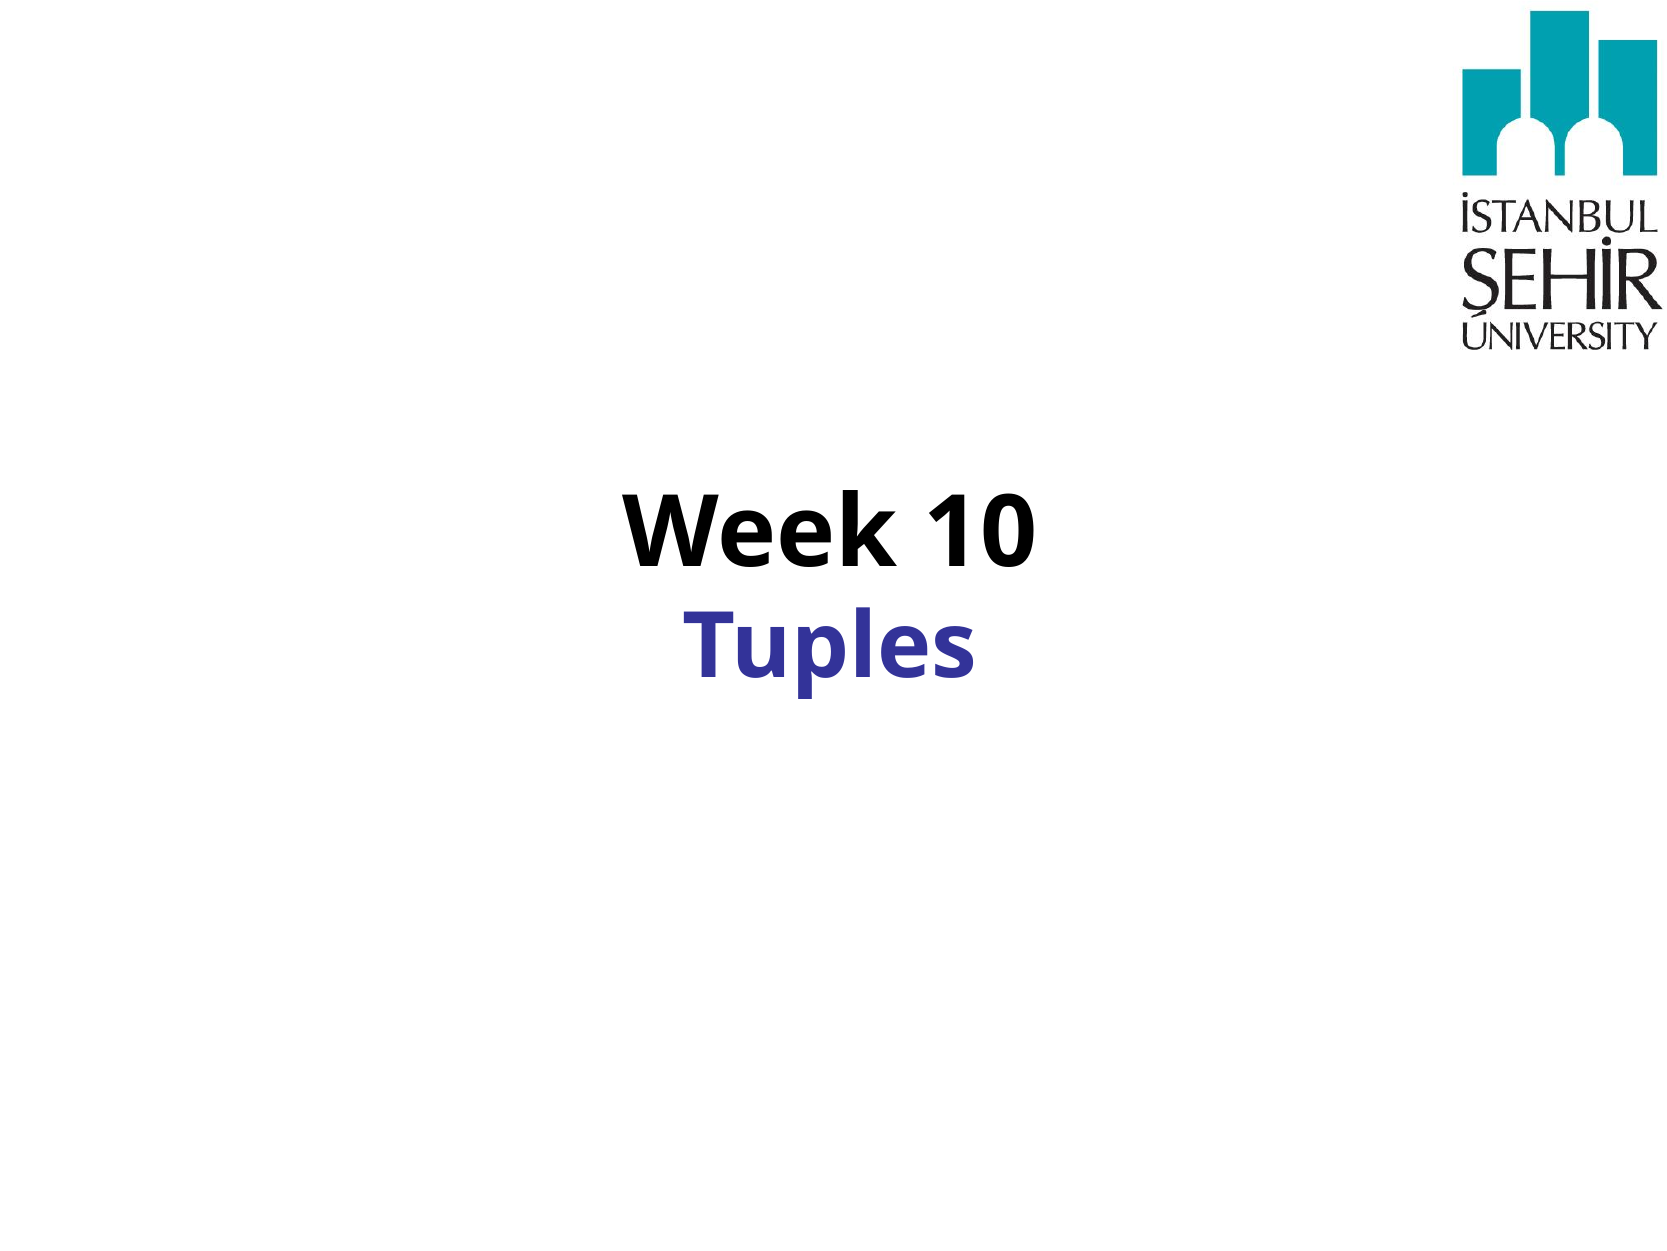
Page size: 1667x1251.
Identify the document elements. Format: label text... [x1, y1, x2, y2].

picture [1439, 0, 1667, 375]
title Week 10 Tuples [3, 365, 1658, 703]
